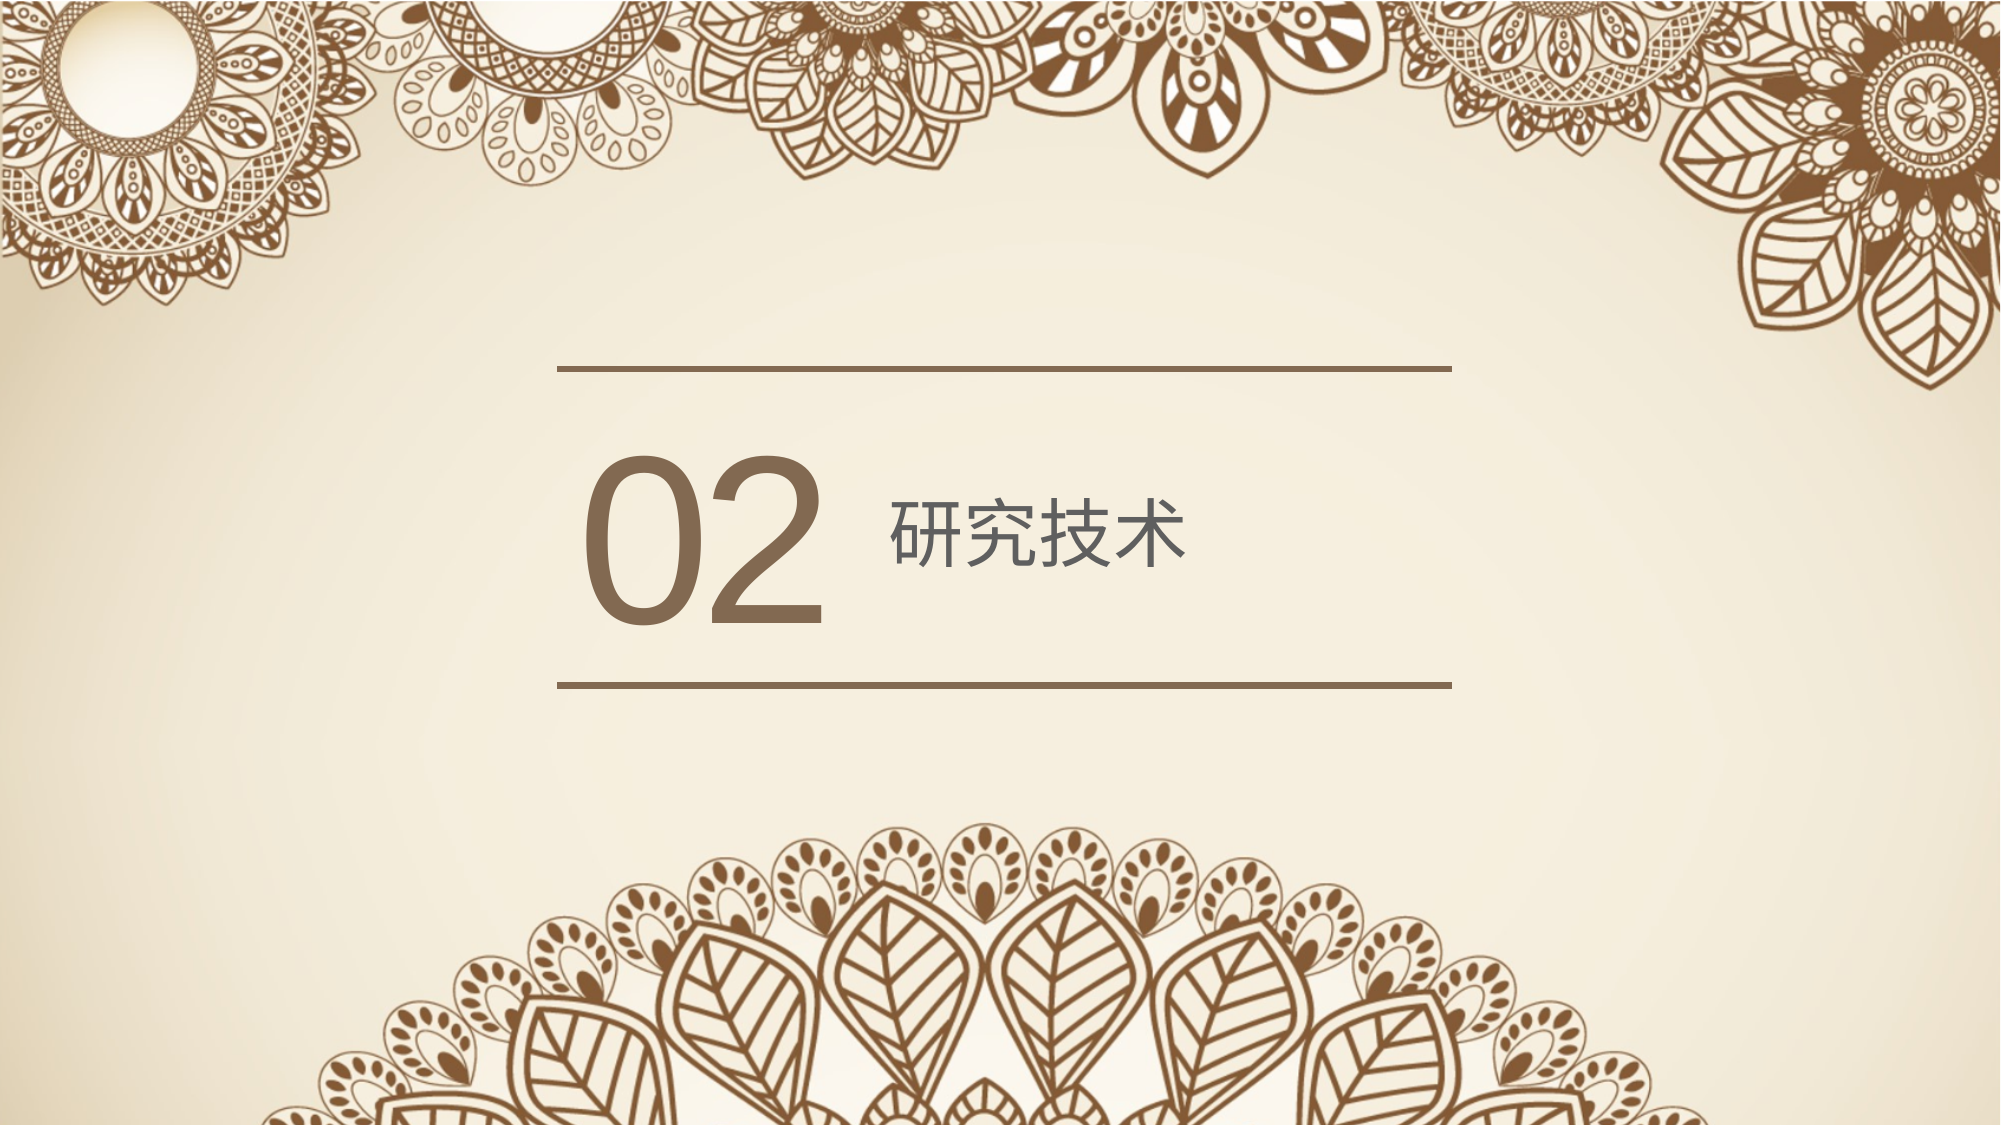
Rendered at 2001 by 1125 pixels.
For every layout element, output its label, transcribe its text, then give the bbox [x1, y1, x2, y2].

text_box 02 [556, 407, 855, 648]
text_box 研究技术 [888, 370, 1453, 685]
picture [0, 2, 2001, 1125]
